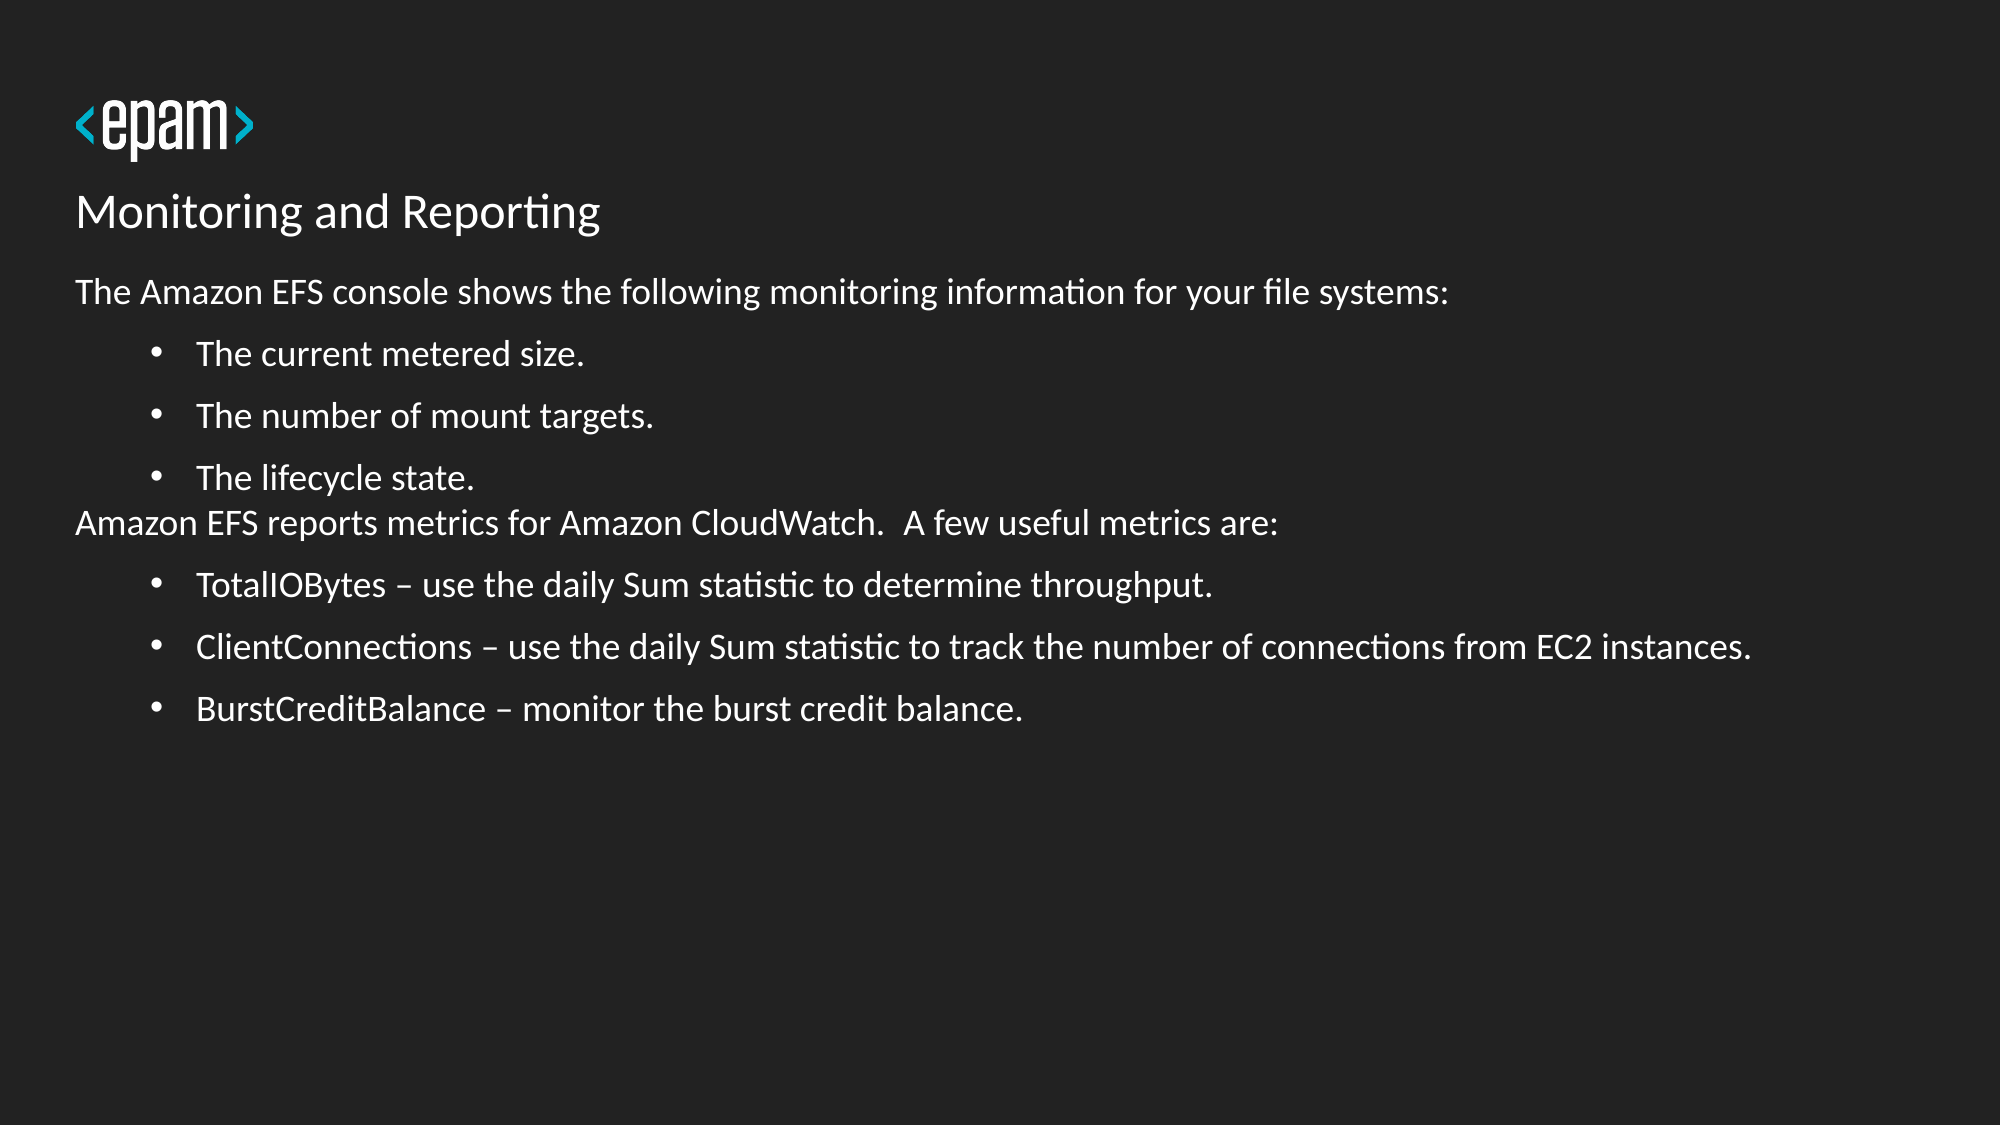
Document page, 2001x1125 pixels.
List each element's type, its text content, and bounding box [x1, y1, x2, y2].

picture [76, 100, 253, 162]
list The Amazon EFS console shows the following monitoring information for your file systems: The current metered size. The number of mount targets. The lifecycle state. Amazon EFS reports metrics for Amazon CloudWatch. A few useful metrics are: TotalIOBytes – use the daily Sum statistic to determine throughput. ClientConnections – use the daily Sum statistic to track the number of connections from EC2 instances. BurstCreditBalance – monitor the burst credit balance. [75, 266, 1950, 859]
title Monitoring and Reporting [75, 178, 703, 239]
